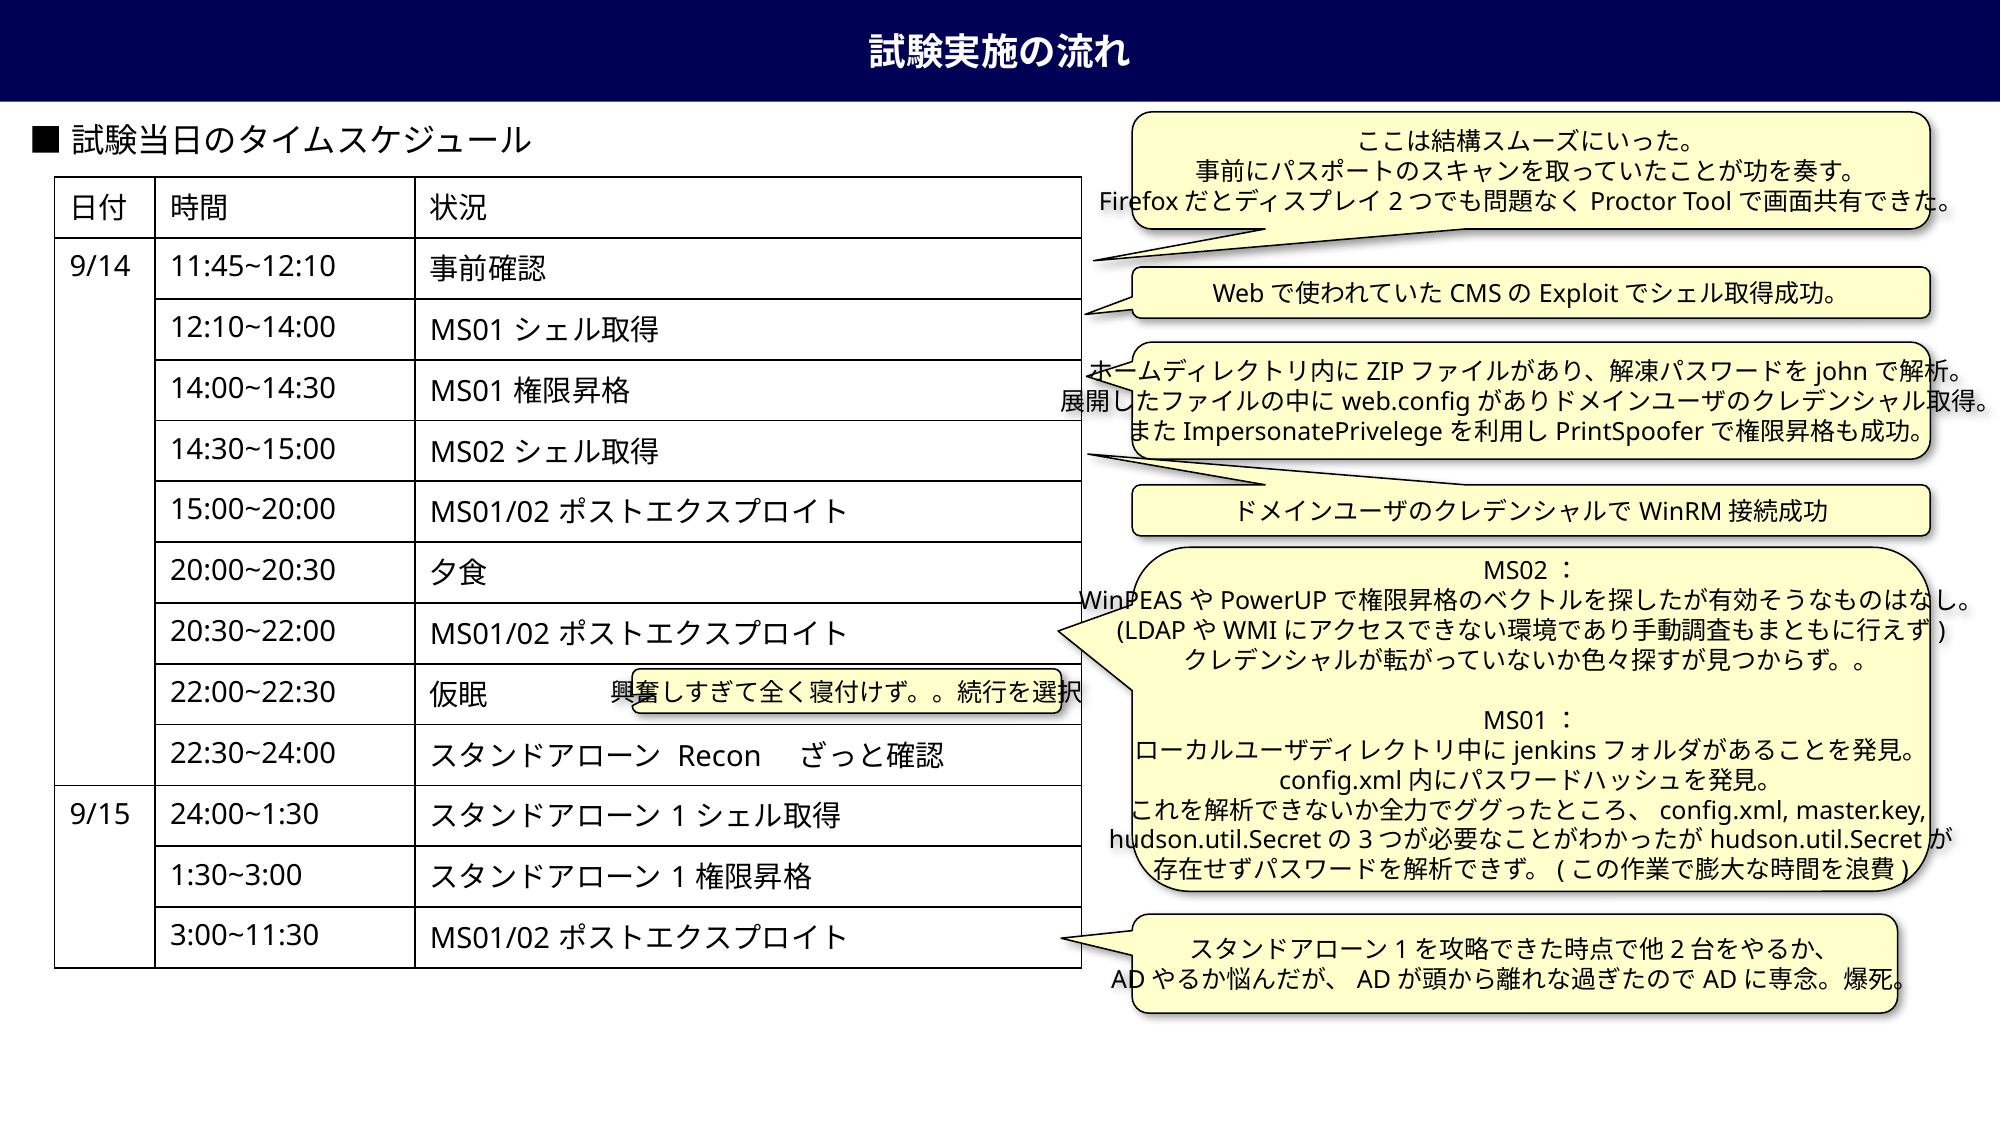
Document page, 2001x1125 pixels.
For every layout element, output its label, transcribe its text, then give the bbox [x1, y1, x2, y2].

text_box ホームディレクトリ内にZIPファイルがあり、解凍パスワードをjohnで解析。 展開したファイルの中にweb.configがありドメインユーザのクレデンシャル取得。 またImpersonatePrivelegeを利用しPrintSpooferで権限昇格も成功。 [1086, 342, 1931, 460]
table_cell 24:00~1:30 [156, 786, 414, 845]
table_cell 事前確認 [416, 239, 1081, 298]
table_cell MS01/02ポストエクスプロイト [416, 604, 1081, 663]
table_cell スタンドアローン Recon ざっと確認 [416, 725, 1081, 785]
table_cell 14:30~15:00 [156, 421, 414, 480]
table_cell 9/15 [55, 786, 154, 967]
table_cell MS01シェル取得 [416, 300, 1081, 359]
table_cell 11:45~12:10 [156, 239, 414, 298]
text_box 興奮しすぎて全く寝付けず。。続行を選択 [632, 668, 1062, 714]
table_cell 22:00~22:30 [156, 665, 414, 724]
text_box ここは結構スムーズにいった。 事前にパスポートのスキャンを取っていたことが功を奏す。 Firefoxだとディスプレイ2つでも問題なくProctor Toolで画面共有できた。 [1093, 111, 1931, 261]
table_header 状況 [416, 178, 1081, 237]
table_header 時間 [156, 178, 414, 237]
text_box ■試験当日のタイムスケジュール [15, 111, 694, 167]
table_cell 14:00~14:30 [156, 361, 414, 420]
table_cell 12:10~14:00 [156, 300, 414, 359]
table_cell 20:30~22:00 [156, 604, 414, 663]
table_cell 3:00~11:30 [156, 908, 414, 967]
text_box Webで使われていたCMSのExploitでシェル取得成功。 [1085, 266, 1931, 319]
table_cell MS01/02ポストエクスプロイト [416, 908, 1081, 967]
table_cell 夕食 [416, 543, 1081, 602]
table_cell 仮眠 [416, 665, 1081, 724]
table_cell 1:30~3:00 [156, 847, 414, 906]
table_cell 15:00~20:00 [156, 482, 414, 541]
table_header 日付 [55, 178, 154, 237]
table_cell 9/14 [55, 239, 154, 785]
table_cell MS01権限昇格 [416, 361, 1081, 420]
text_box MS02： WinPEASやPowerUPで権限昇格のベクトルを探したが有効そうなものはなし。 (LDAPやWMIにアクセスできない環境であり手動調査もまともに行えず) クレデンシャルが転がっていないか色々探すが見つからず。。 MS01： ローカルユーザディレクトリ中にjenkinsフォルダがあることを発見。 config.xml内にパスワードハッシュを発見。 これを解析できないか全力でググったところ、config.xml, master.key, hudson.util.Secretの3つが必要なことがわかったがhudson.util.Secretが 存在せずパスワードを解析できず。(この作業で膨大な時間を浪費) [1058, 547, 1931, 892]
table_cell MS01/02ポストエクスプロイト [416, 482, 1081, 541]
text_box 試験実施の流れ [0, 0, 2000, 103]
text_box ドメインユーザのクレデンシャルでWinRM接続成功 [1087, 454, 1931, 536]
table_cell スタンドアローン1権限昇格 [416, 847, 1081, 906]
table_cell 22:30~24:00 [156, 725, 414, 785]
table_cell MS02シェル取得 [416, 421, 1081, 480]
table_cell スタンドアローン1シェル取得 [416, 786, 1081, 845]
text_box スタンドアローン1を攻略できた時点で他2台をやるか、 ADやるか悩んだが、ADが頭から離れな過ぎたのでADに専念。爆死。 [1061, 914, 1898, 1014]
table_cell 20:00~20:30 [156, 543, 414, 602]
